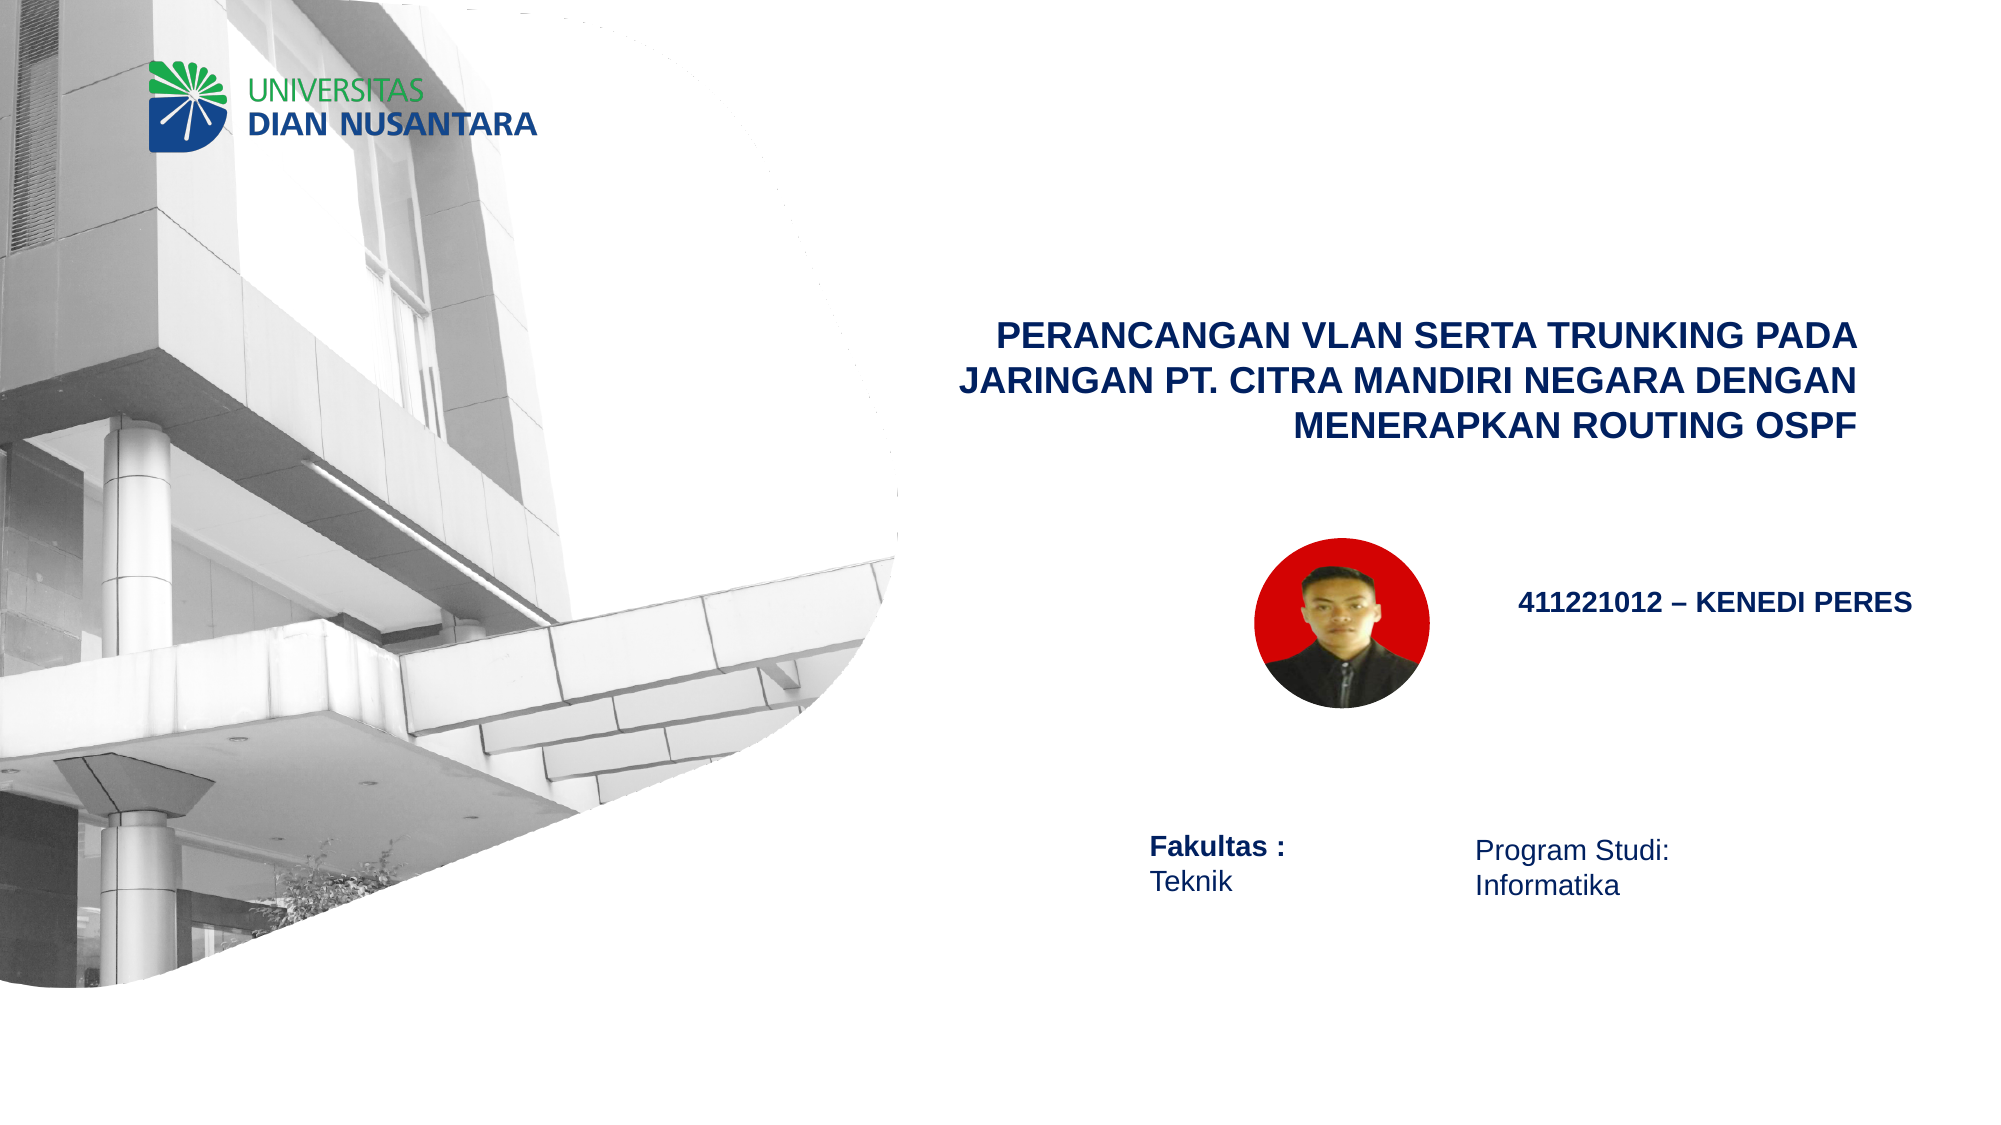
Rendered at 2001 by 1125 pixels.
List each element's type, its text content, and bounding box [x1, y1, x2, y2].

picture [1254, 537, 1430, 709]
text_box Program Studi: Informatika [1460, 823, 1874, 909]
text_box 411221012 – KENEDI PERES [1503, 567, 2000, 641]
text_box PERANCANGAN VLAN SERTA TRUNKING PADA JARINGAN PT. CITRA MANDIRI NEGARA DENGAN MENERAPKAN ROUTING OSPF [938, 160, 1873, 513]
text_box Fakultas : Teknik [1134, 819, 1625, 905]
picture [0, 0, 898, 988]
